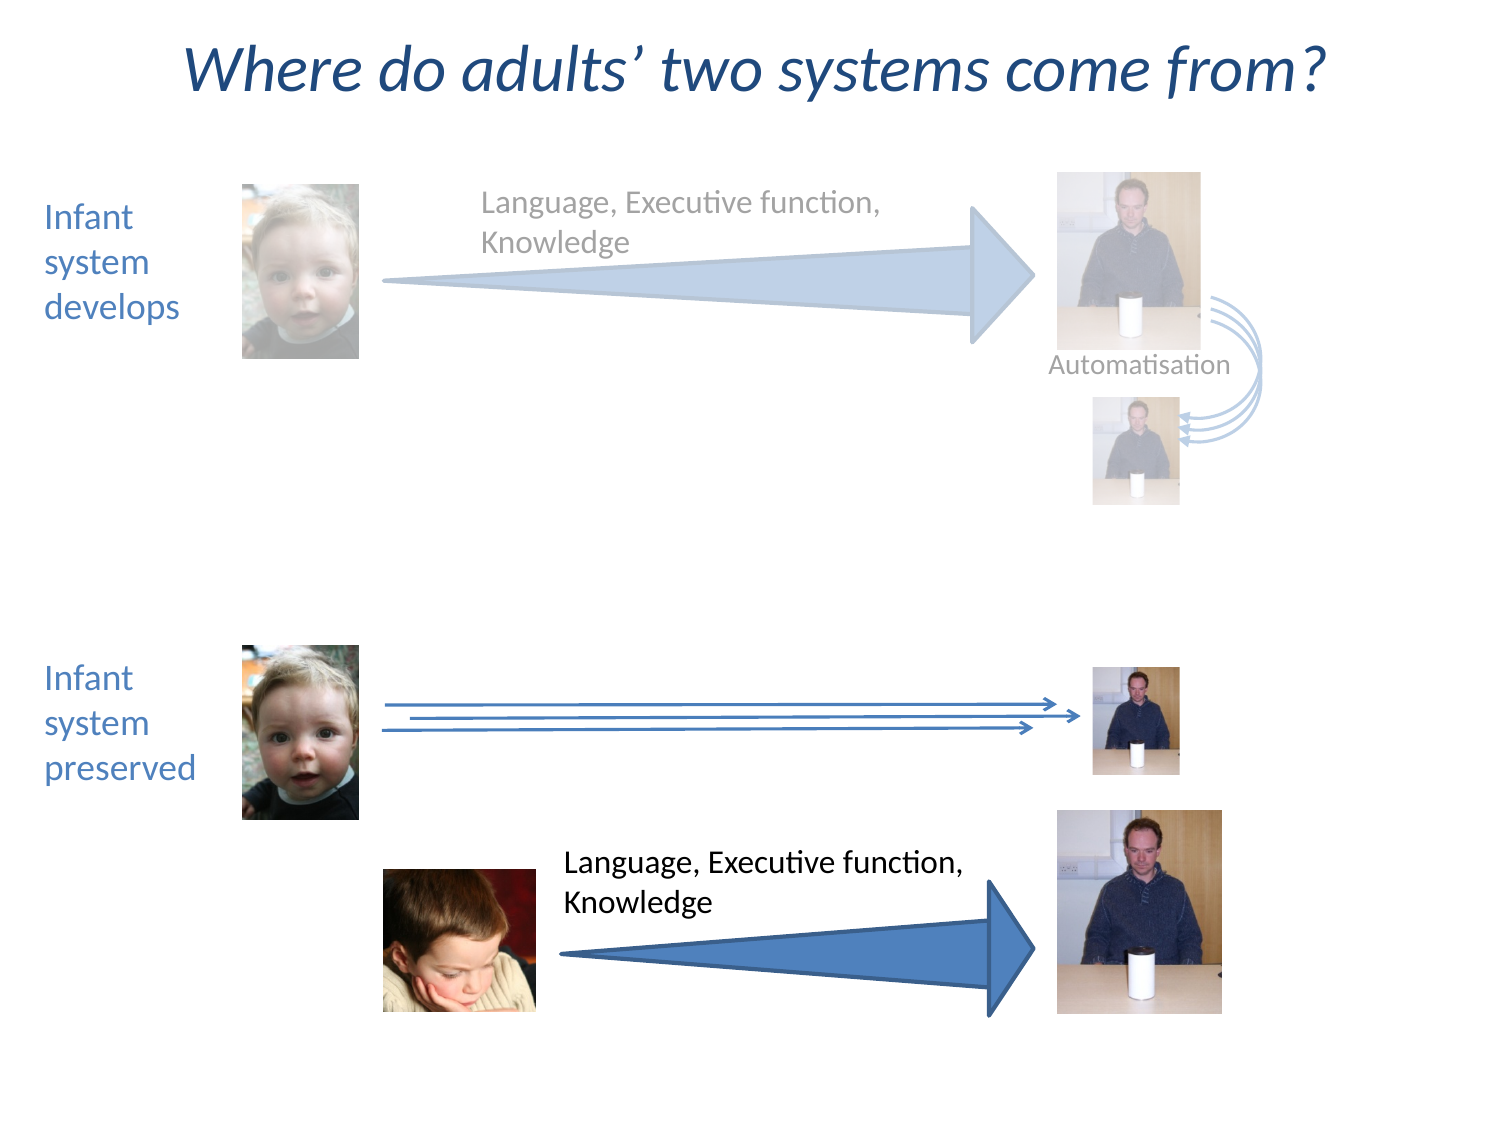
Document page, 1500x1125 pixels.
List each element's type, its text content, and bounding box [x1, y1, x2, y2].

title Where do adults’ two systems come from? [46, 19, 1465, 112]
picture [1056, 172, 1201, 350]
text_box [560, 881, 1034, 1016]
picture [241, 644, 359, 820]
picture [241, 184, 359, 360]
picture [1056, 810, 1223, 1014]
picture [1092, 396, 1180, 505]
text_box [383, 207, 1034, 343]
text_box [409, 715, 1081, 719]
text_box Language, Executive function, Knowledge [549, 832, 1034, 928]
text_box Infant system preserved [29, 645, 219, 795]
picture [383, 869, 536, 1012]
picture [1092, 667, 1180, 776]
text_box [169, 135, 1378, 565]
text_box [381, 727, 1034, 731]
text_box Infant system develops [29, 184, 219, 335]
